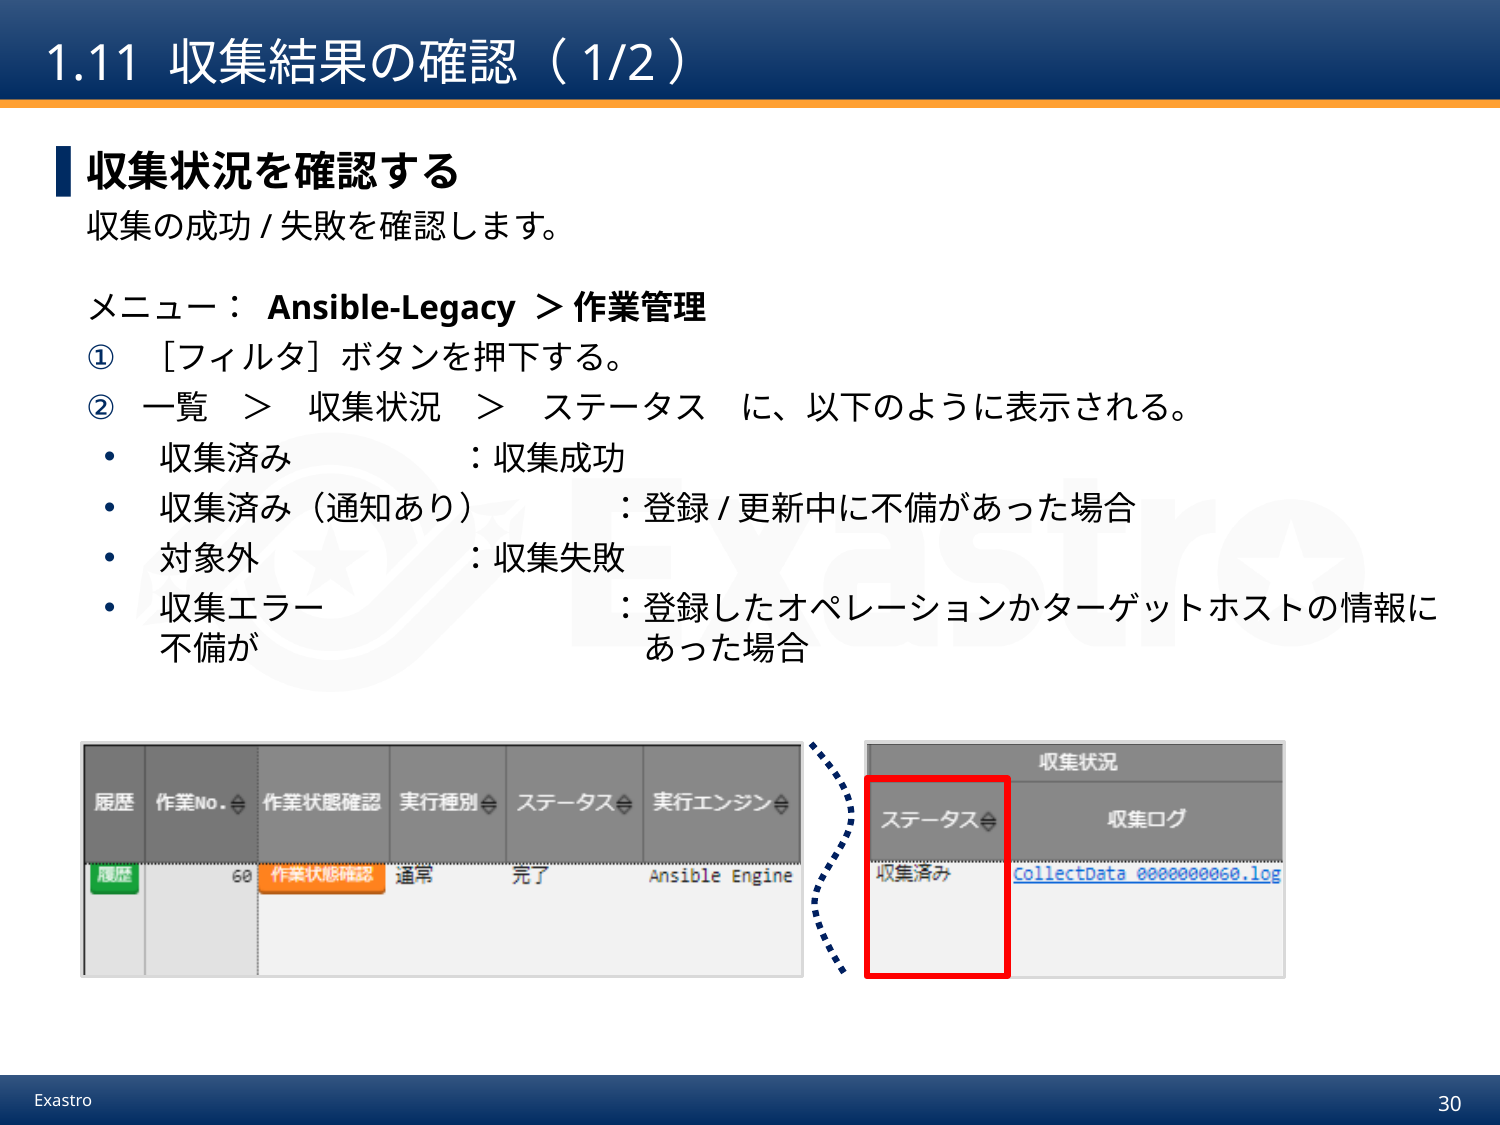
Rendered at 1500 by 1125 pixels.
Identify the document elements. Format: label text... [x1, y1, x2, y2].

picture [0, 0, 1500, 1125]
list 収集状況を確認する 収集の成功/失敗を確認します。 メニュー： Ansible-Legacy ＞ 作業管理 ［フィルタ］ボタンを押下する。 一覧 ＞ 収集状況 ＞ ステータス に、以下のように表示される。 収集済み ：収集成功 収集済み（通知あり） ：登録/更新中に不備があった場合 対象外 ：収集失敗 収集エラー ：登録したオペレーションかターゲットホストの情報に不備が あった場合 [41, 137, 1459, 1071]
text_box [809, 742, 854, 978]
title 1.11 収集結果の確認（1/2） [29, 18, 1471, 96]
